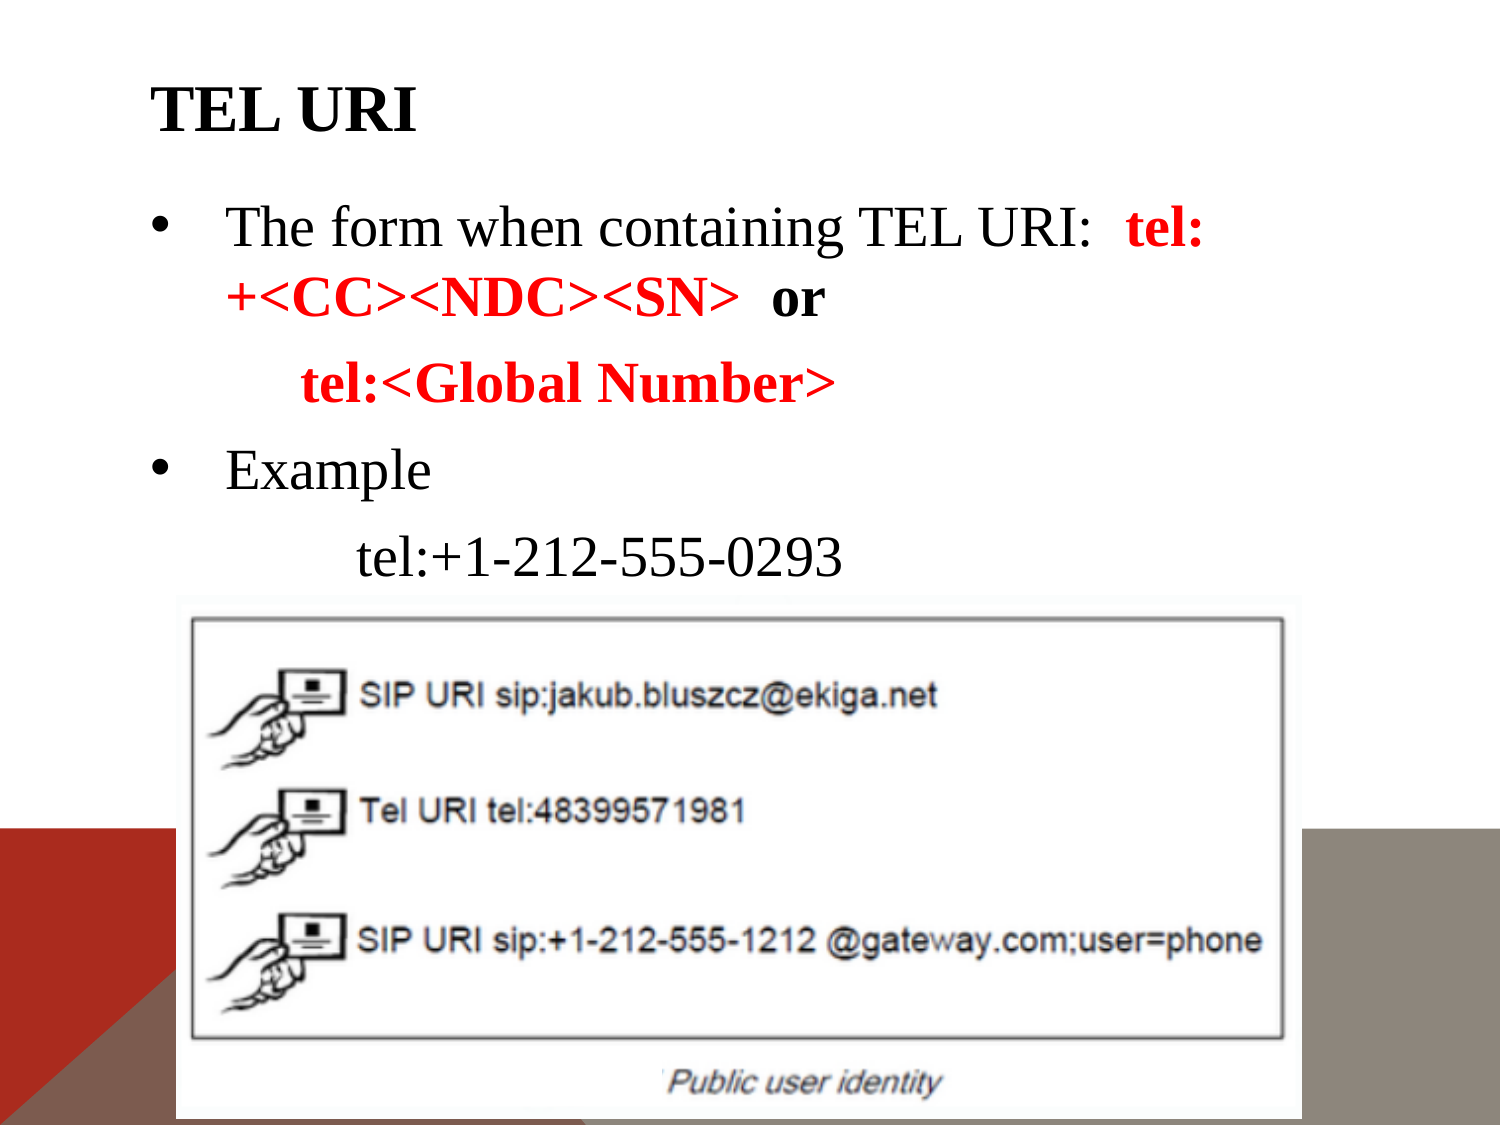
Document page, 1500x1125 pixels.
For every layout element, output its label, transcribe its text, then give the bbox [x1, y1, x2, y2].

title tel uri [135, 60, 1369, 150]
picture [176, 594, 1302, 1120]
list The form when containing TEL URI: tel:+<CC><NDC><SN> or tel:<Global Number> Example tel:+1-212-555-0293 [135, 180, 1369, 768]
